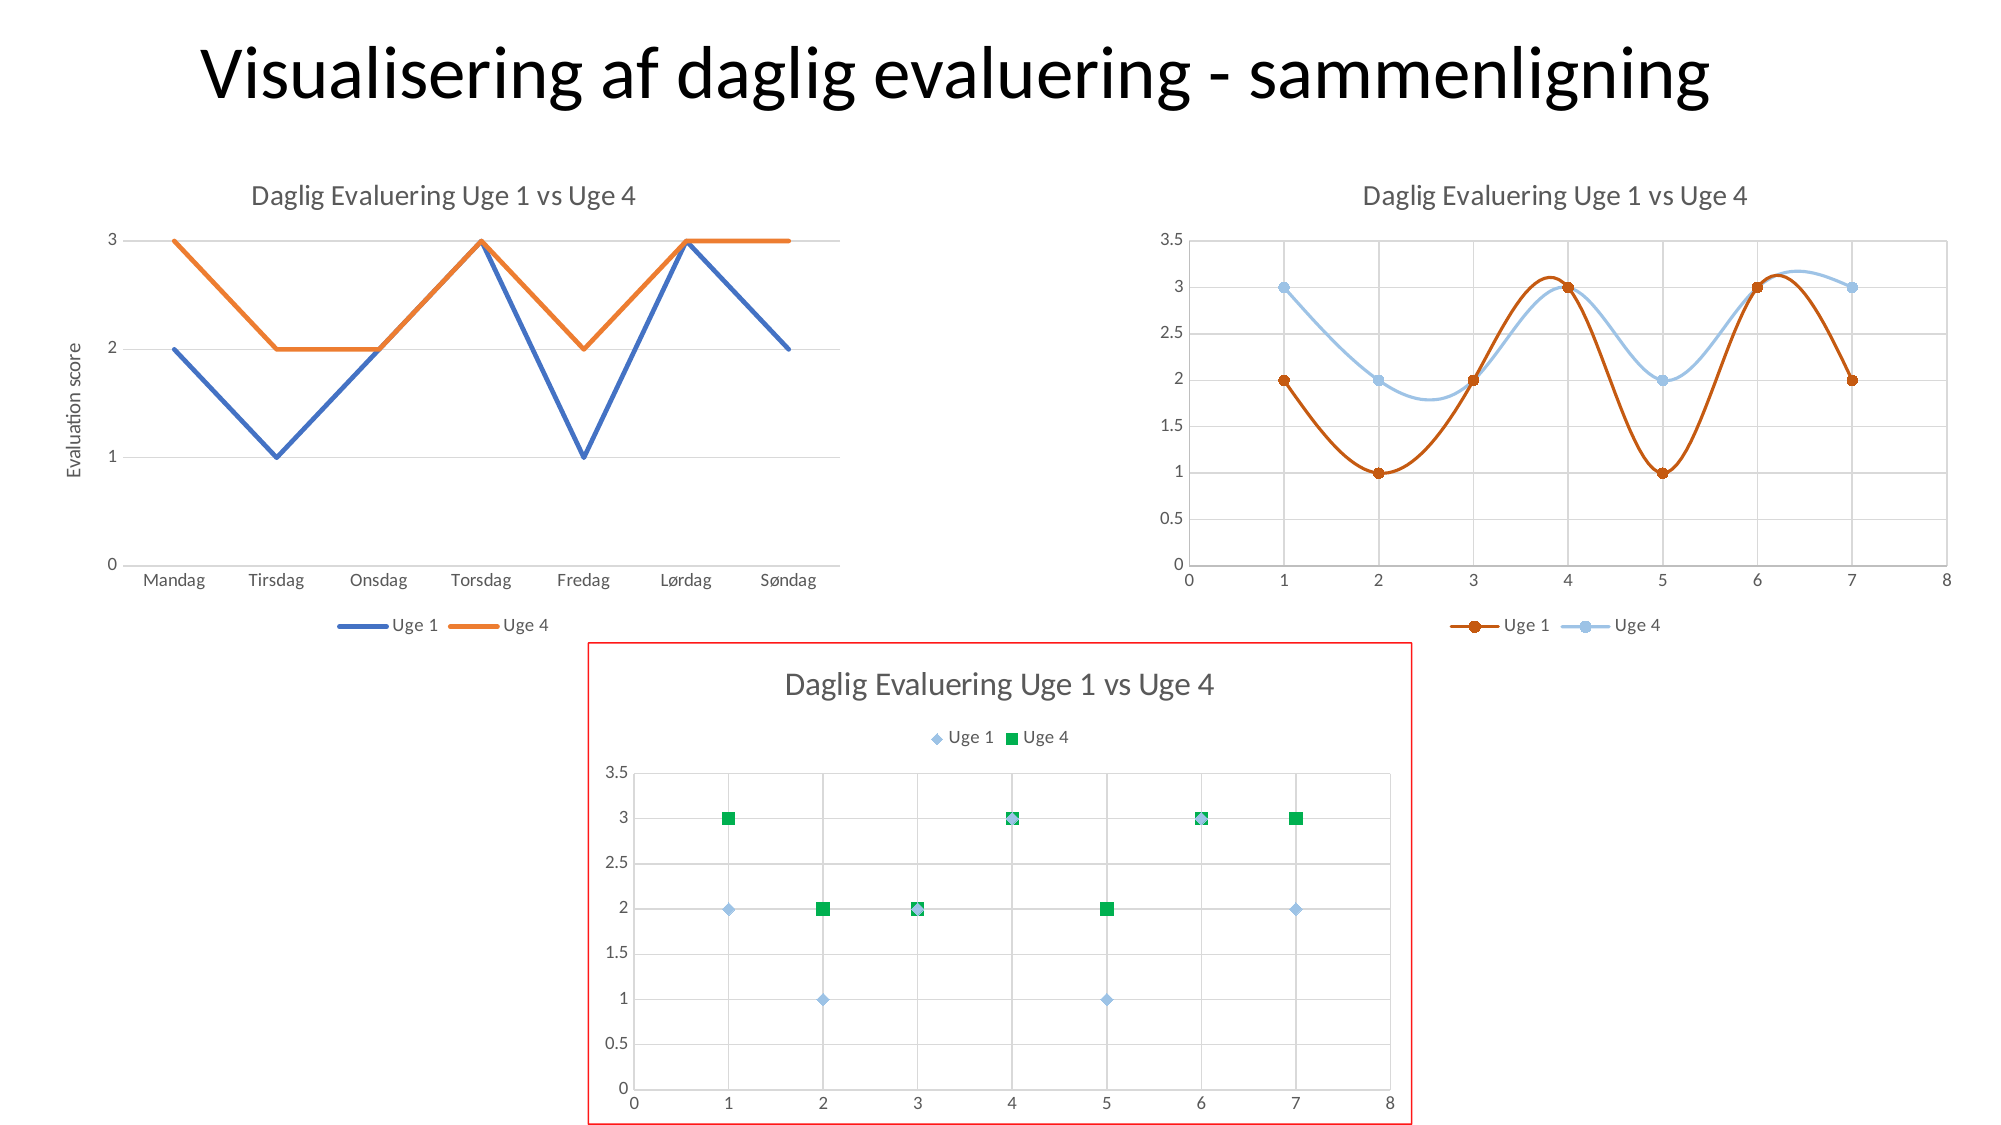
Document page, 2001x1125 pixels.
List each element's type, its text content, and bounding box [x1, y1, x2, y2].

text_box Visualisering af daglig evaluering - sammenligning [185, 15, 2000, 121]
chart [31, 156, 1969, 1125]
